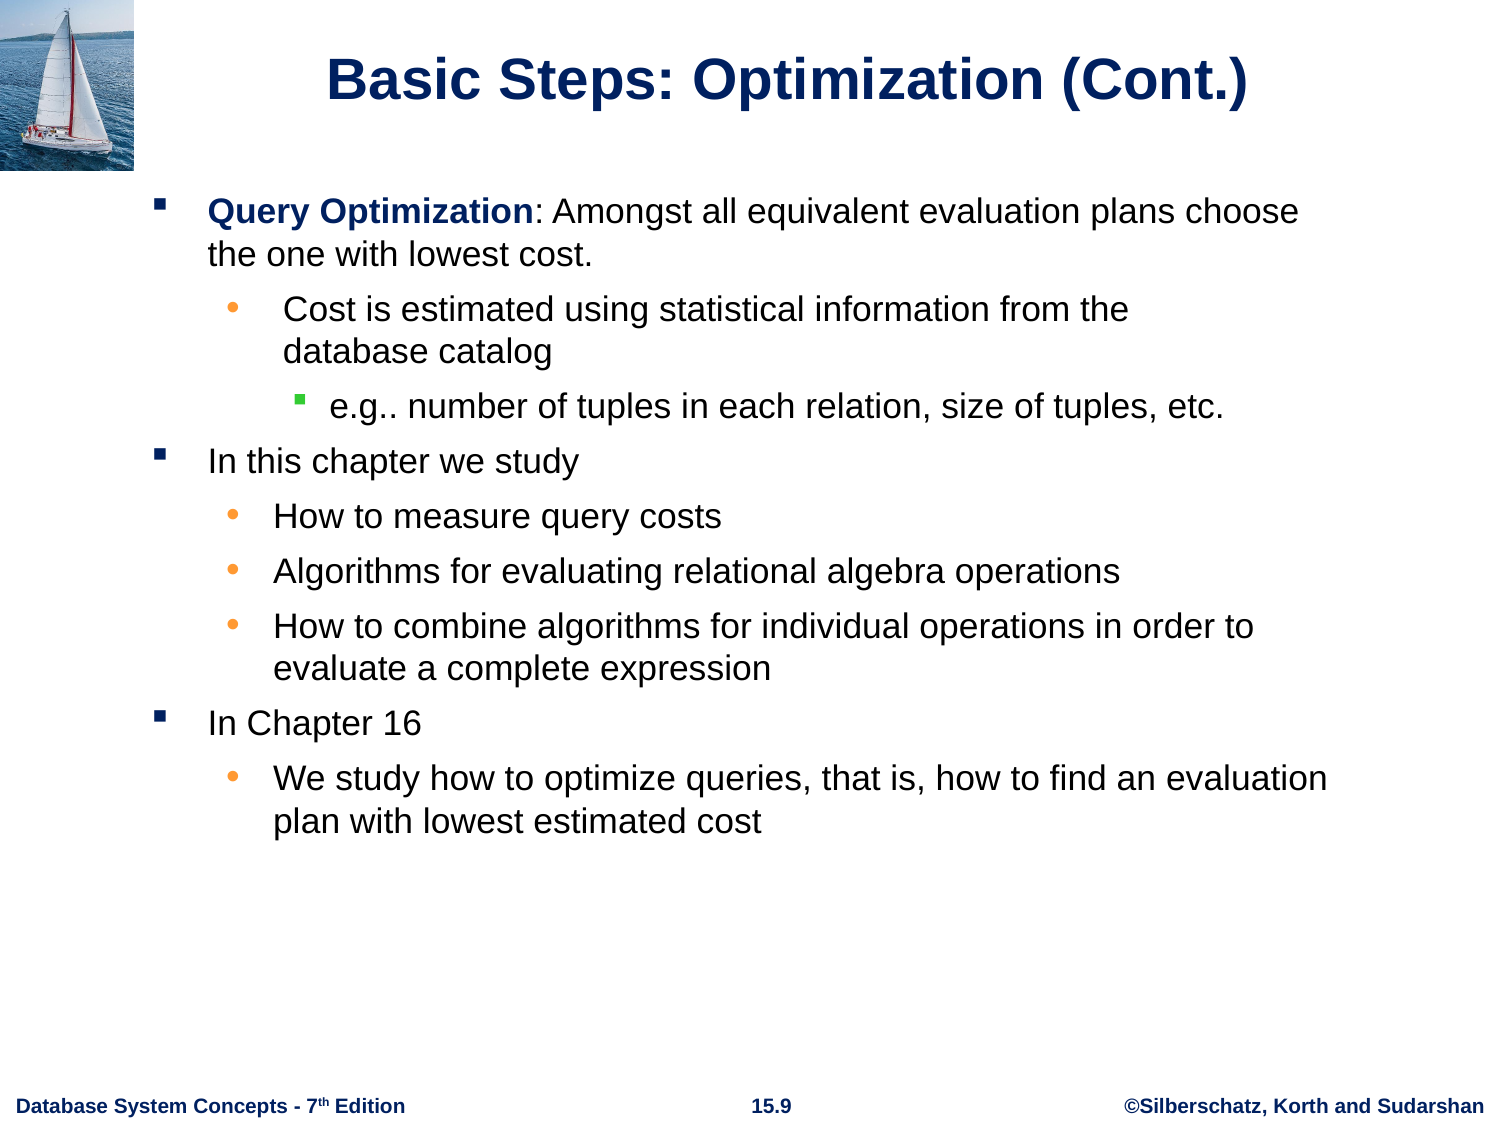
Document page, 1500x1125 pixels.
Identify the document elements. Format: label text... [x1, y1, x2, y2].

list Query Optimization: Amongst all equivalent evaluation plans choose the one with lowest cost. Cost is estimated using statistical information from the database catalog e.g.. number of tuples in each relation, size of tuples, etc. In this chapter we study How to measure query costs Algorithms for evaluating relational algebra operations How to combine algorithms for individual operations in order to evaluate a complete expression In Chapter 16 We study how to optimize queries, that is, how to find an evaluation plan with lowest estimated cost [136, 180, 1372, 883]
picture [0, 0, 134, 171]
title Basic Steps: Optimization (Cont.) [125, 18, 1452, 120]
